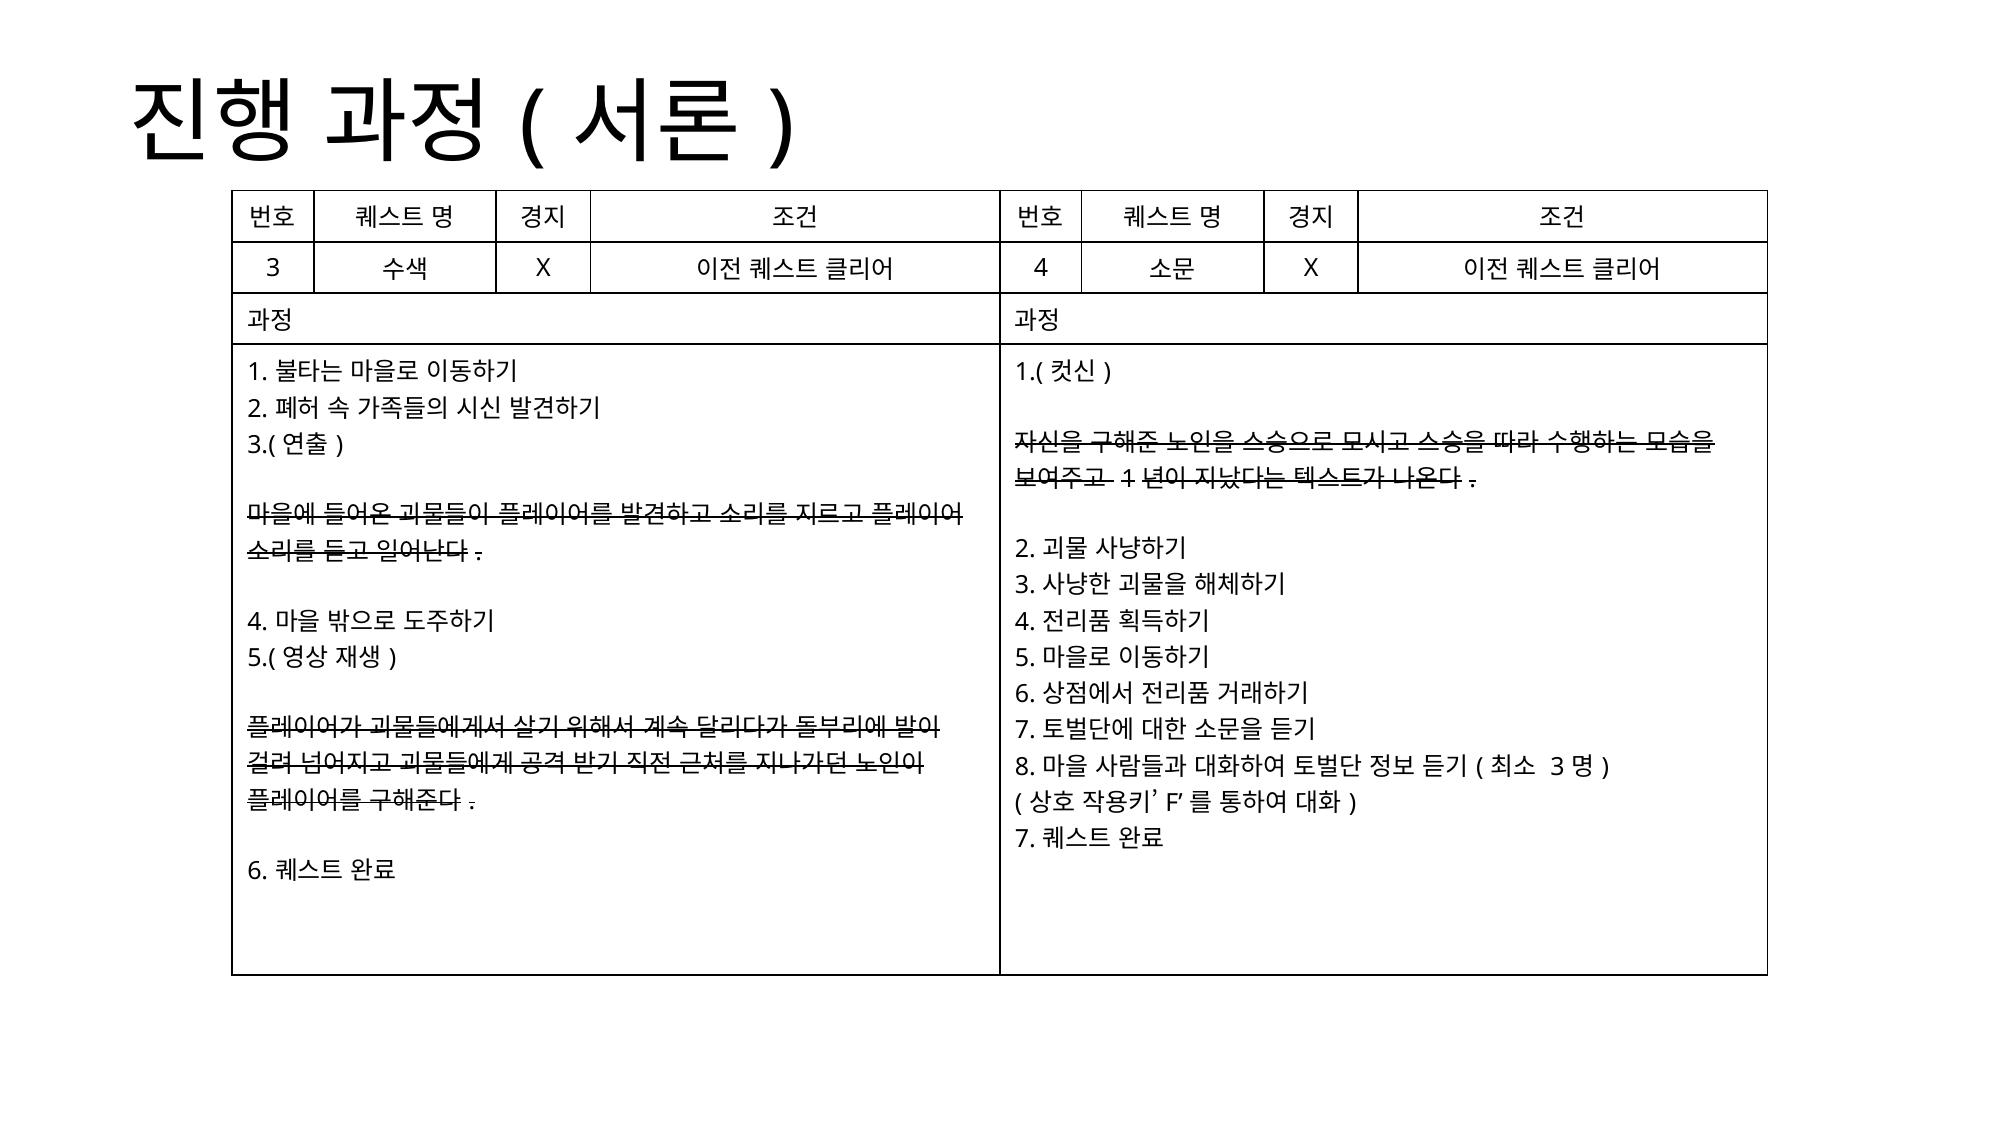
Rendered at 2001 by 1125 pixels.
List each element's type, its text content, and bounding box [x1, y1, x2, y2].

table_cell X [497, 243, 590, 292]
table_header 번호 [1001, 191, 1081, 241]
table_cell 이전 퀘스트 클리어 [1359, 243, 1767, 292]
table_header 퀘스트 명 [315, 191, 495, 241]
table_cell 1.불타는 마을로 이동하기 2.폐허 속 가족들의 시신 발견하기 3.(연출) 마을에 들어온 괴물들이 플레이어를 발견하고 소리를 지르고 플레이어 소리를 듣고 일어난다. 4.마을 밖으로 도주하기 5.(영상 재생) 플레이어가 괴물들에게서 살기 위해서 계속 달리다가 돌부리에 발이 걸려 넘어지고 괴물들에게 공격 받기 직전 근처를 지나가던 노인이 플레이어를 구해준다. 6.퀘스트 완료 [233, 345, 999, 974]
table_cell 1.(컷신) 자신을 구해준 노인을 스승으로 모시고 스승을 따라 수행하는 모습을 보여주고 1년이 지났다는 텍스트가 나온다. 2.괴물 사냥하기 3.사냥한 괴물을 해체하기 4.전리품 획득하기 5.마을로 이동하기 6.상점에서 전리품 거래하기 7.토벌단에 대한 소문을 듣기 8.마을 사람들과 대화하여 토벌단 정보 듣기(최소 3명) (상호 작용키’F’를 통하여 대화) 7.퀘스트 완료 [1001, 345, 1767, 974]
table_cell X [1265, 243, 1357, 292]
table_header 퀘스트 명 [1082, 191, 1263, 241]
table_cell 소문 [1082, 243, 1263, 292]
table_cell 과정 [233, 294, 999, 343]
table_header 경지 [497, 191, 590, 241]
table_header 조건 [1359, 191, 1767, 241]
table_header 경지 [1265, 191, 1357, 241]
table_header 번호 [233, 191, 313, 241]
table_cell 3 [233, 243, 313, 292]
table_header 조건 [591, 191, 999, 241]
table_cell 이전 퀘스트 클리어 [591, 243, 999, 292]
table_cell 4 [1001, 243, 1081, 292]
table_cell 수색 [315, 243, 495, 292]
table_cell 과정 [1001, 294, 1767, 343]
text_box 진행 과정(서론) [113, 47, 1886, 190]
